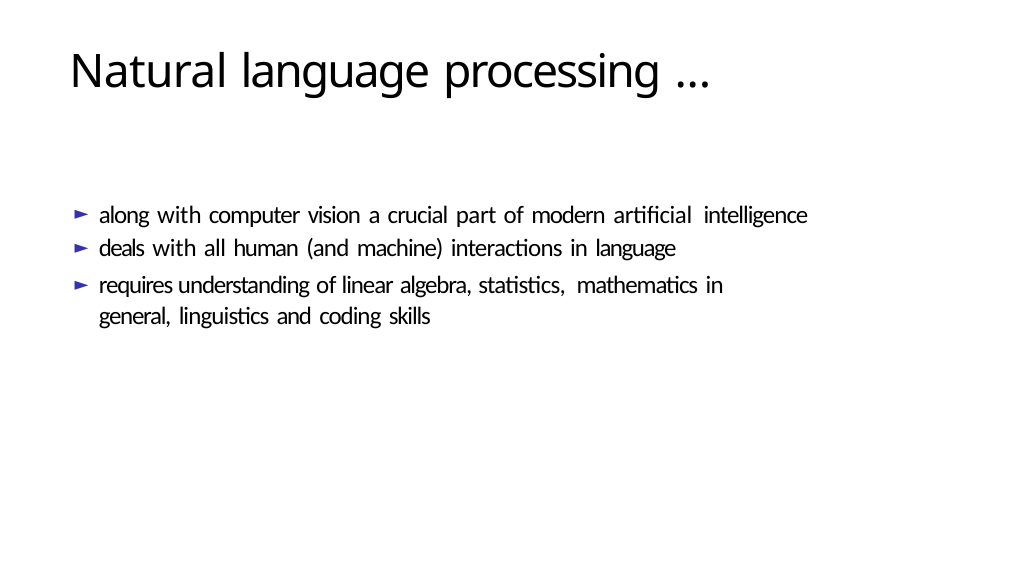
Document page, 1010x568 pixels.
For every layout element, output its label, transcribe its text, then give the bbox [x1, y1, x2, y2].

list along with computer vision a crucial part of modern artificial intelligence deals with all human (and machine) interactions in language requires understanding of linear algebra, statistics, mathematics in general, linguistics and coding skills [67, 196, 883, 512]
title Natural language processing ... [67, 22, 730, 121]
